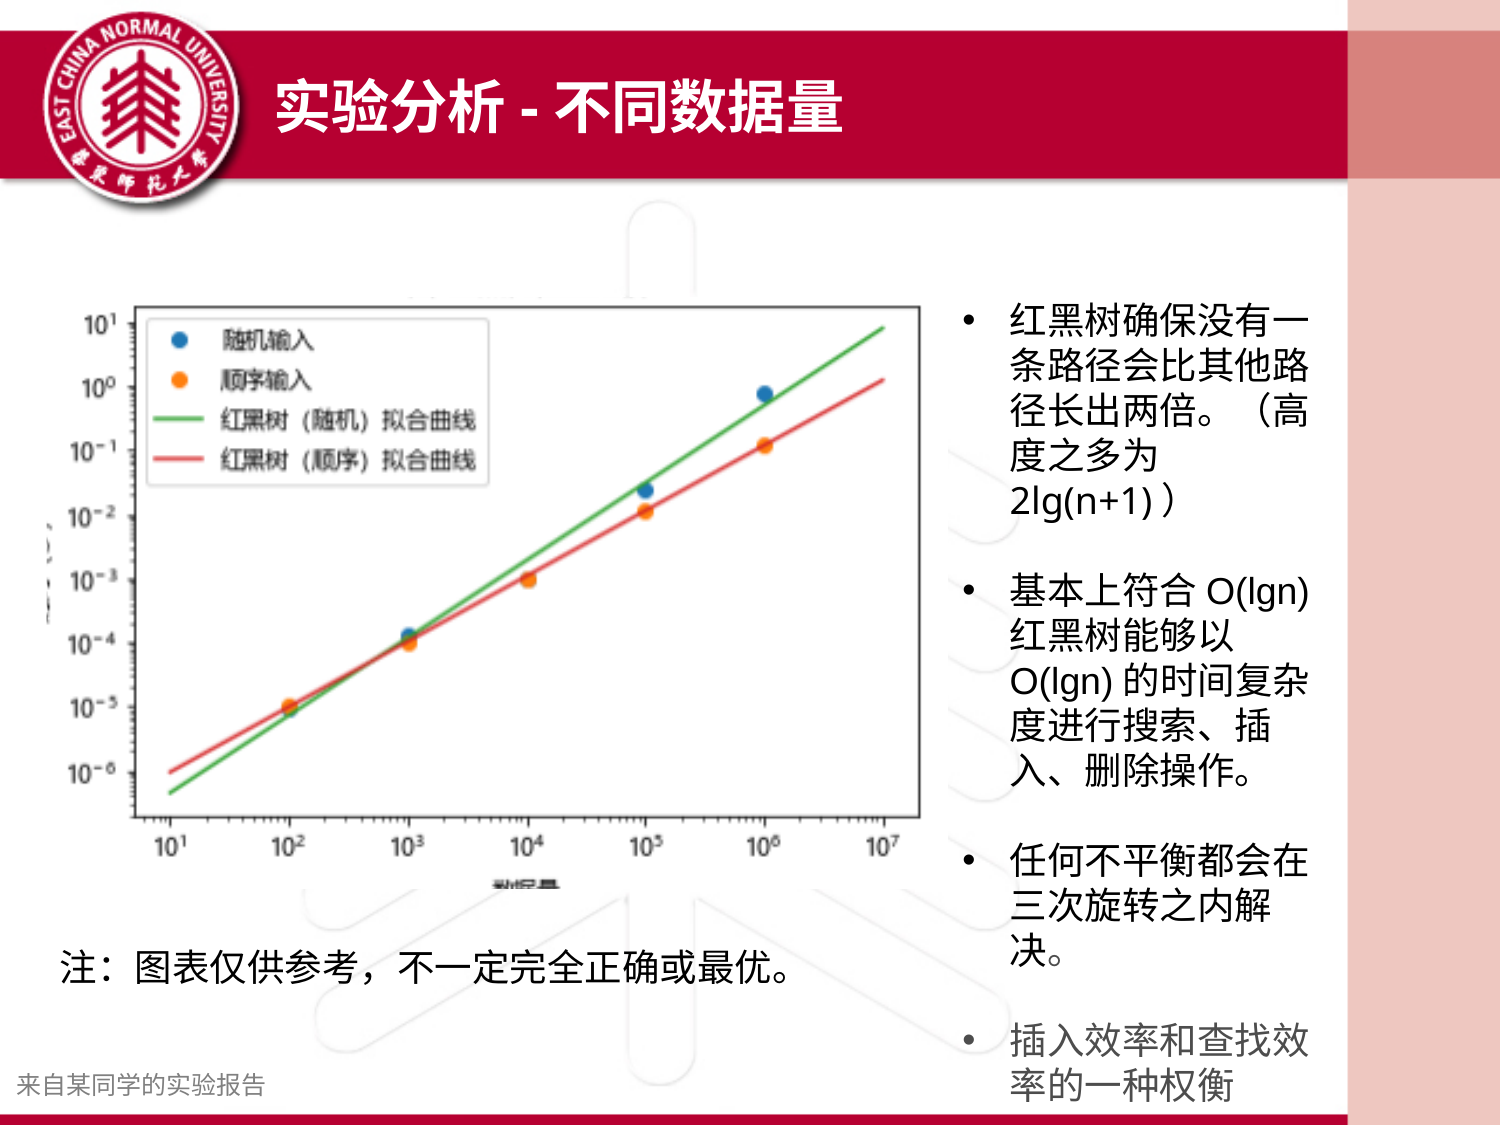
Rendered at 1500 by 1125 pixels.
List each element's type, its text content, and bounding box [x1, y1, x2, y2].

text_box 来自某同学的实验报告 [1, 1061, 282, 1107]
picture [0, 0, 1500, 1125]
text_box 注：图表仅供参考，不一定完全正确或最优。 [45, 936, 825, 996]
text_box 实验分析-不同数据量 [258, 63, 860, 148]
text_box 红黑树确保没有一条路径会比其他路径长出两倍。（高度之多为2lg(n+1)） 基本上符合O(lgn)红黑树能够以O(lgn)的时间复杂度进行搜索、插入、删除操作。 任何不平衡都会在三次旋转之内解决。 插入效率和查找效率的一种权衡 [947, 244, 1348, 1115]
